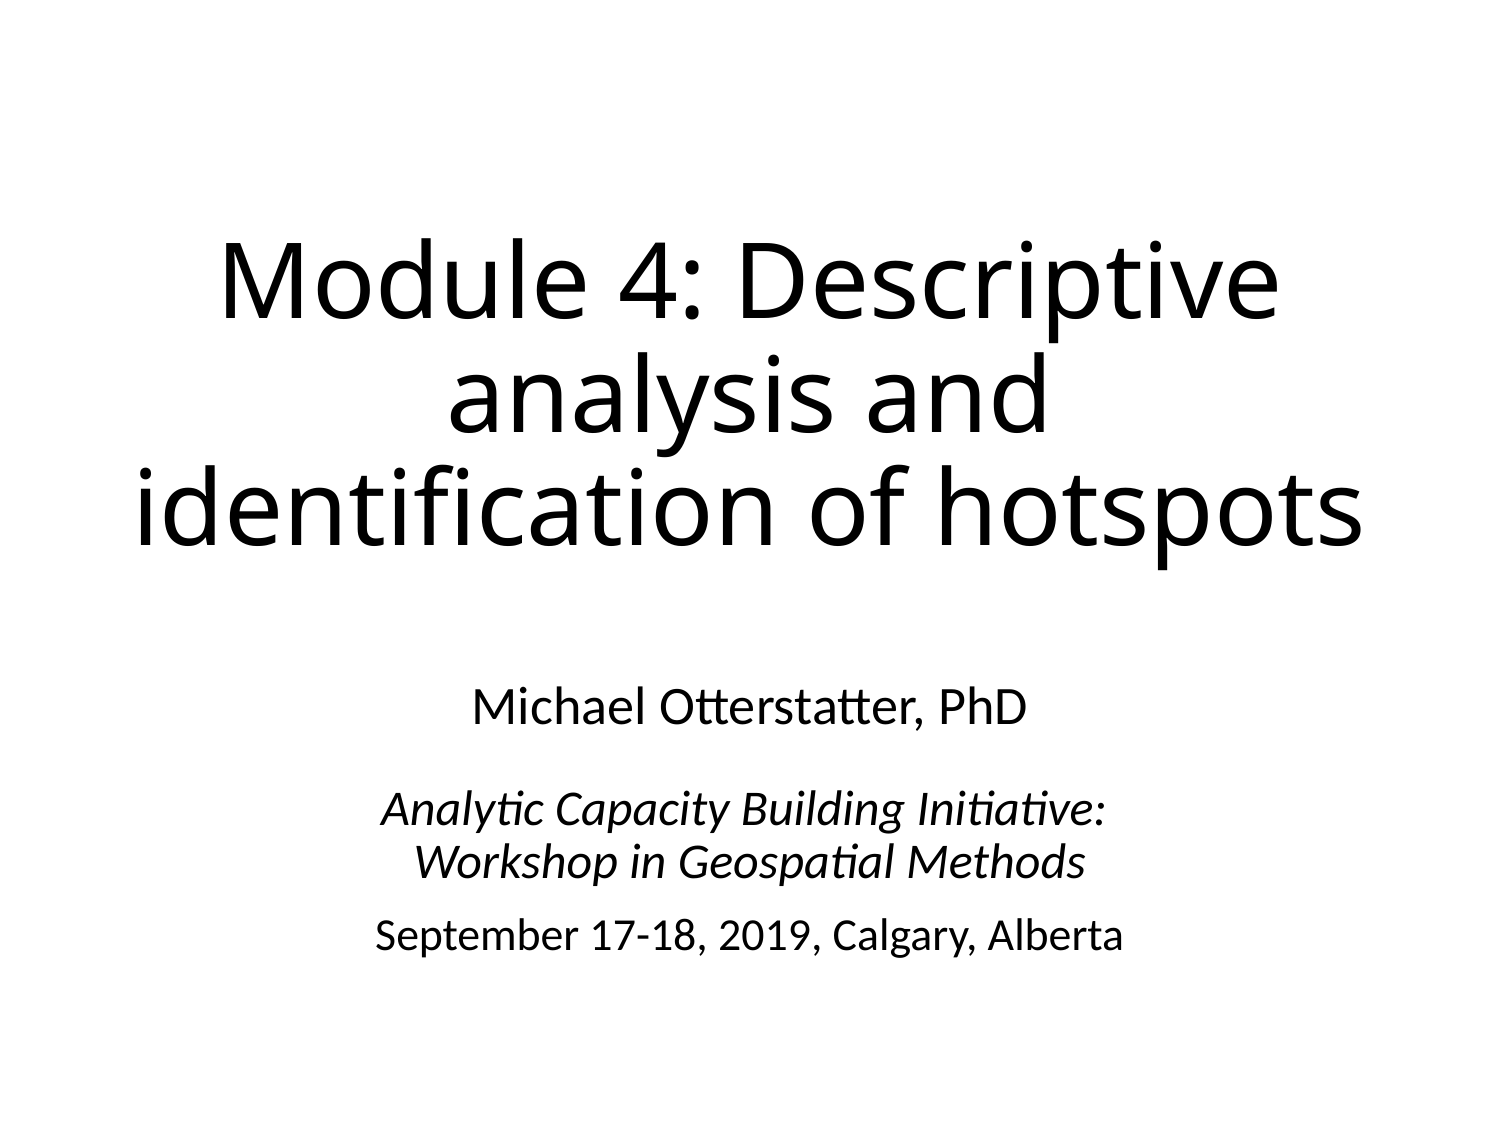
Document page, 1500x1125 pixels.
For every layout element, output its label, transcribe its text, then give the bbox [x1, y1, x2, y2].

subtitle Michael Otterstatter, PhD Analytic Capacity Building Initiative: Workshop in Geospatial Methods September 17-18, 2019, Calgary, Alberta [187, 641, 1313, 997]
title Module 4: Descriptive analysis and identification of hotspots [112, 184, 1388, 576]
